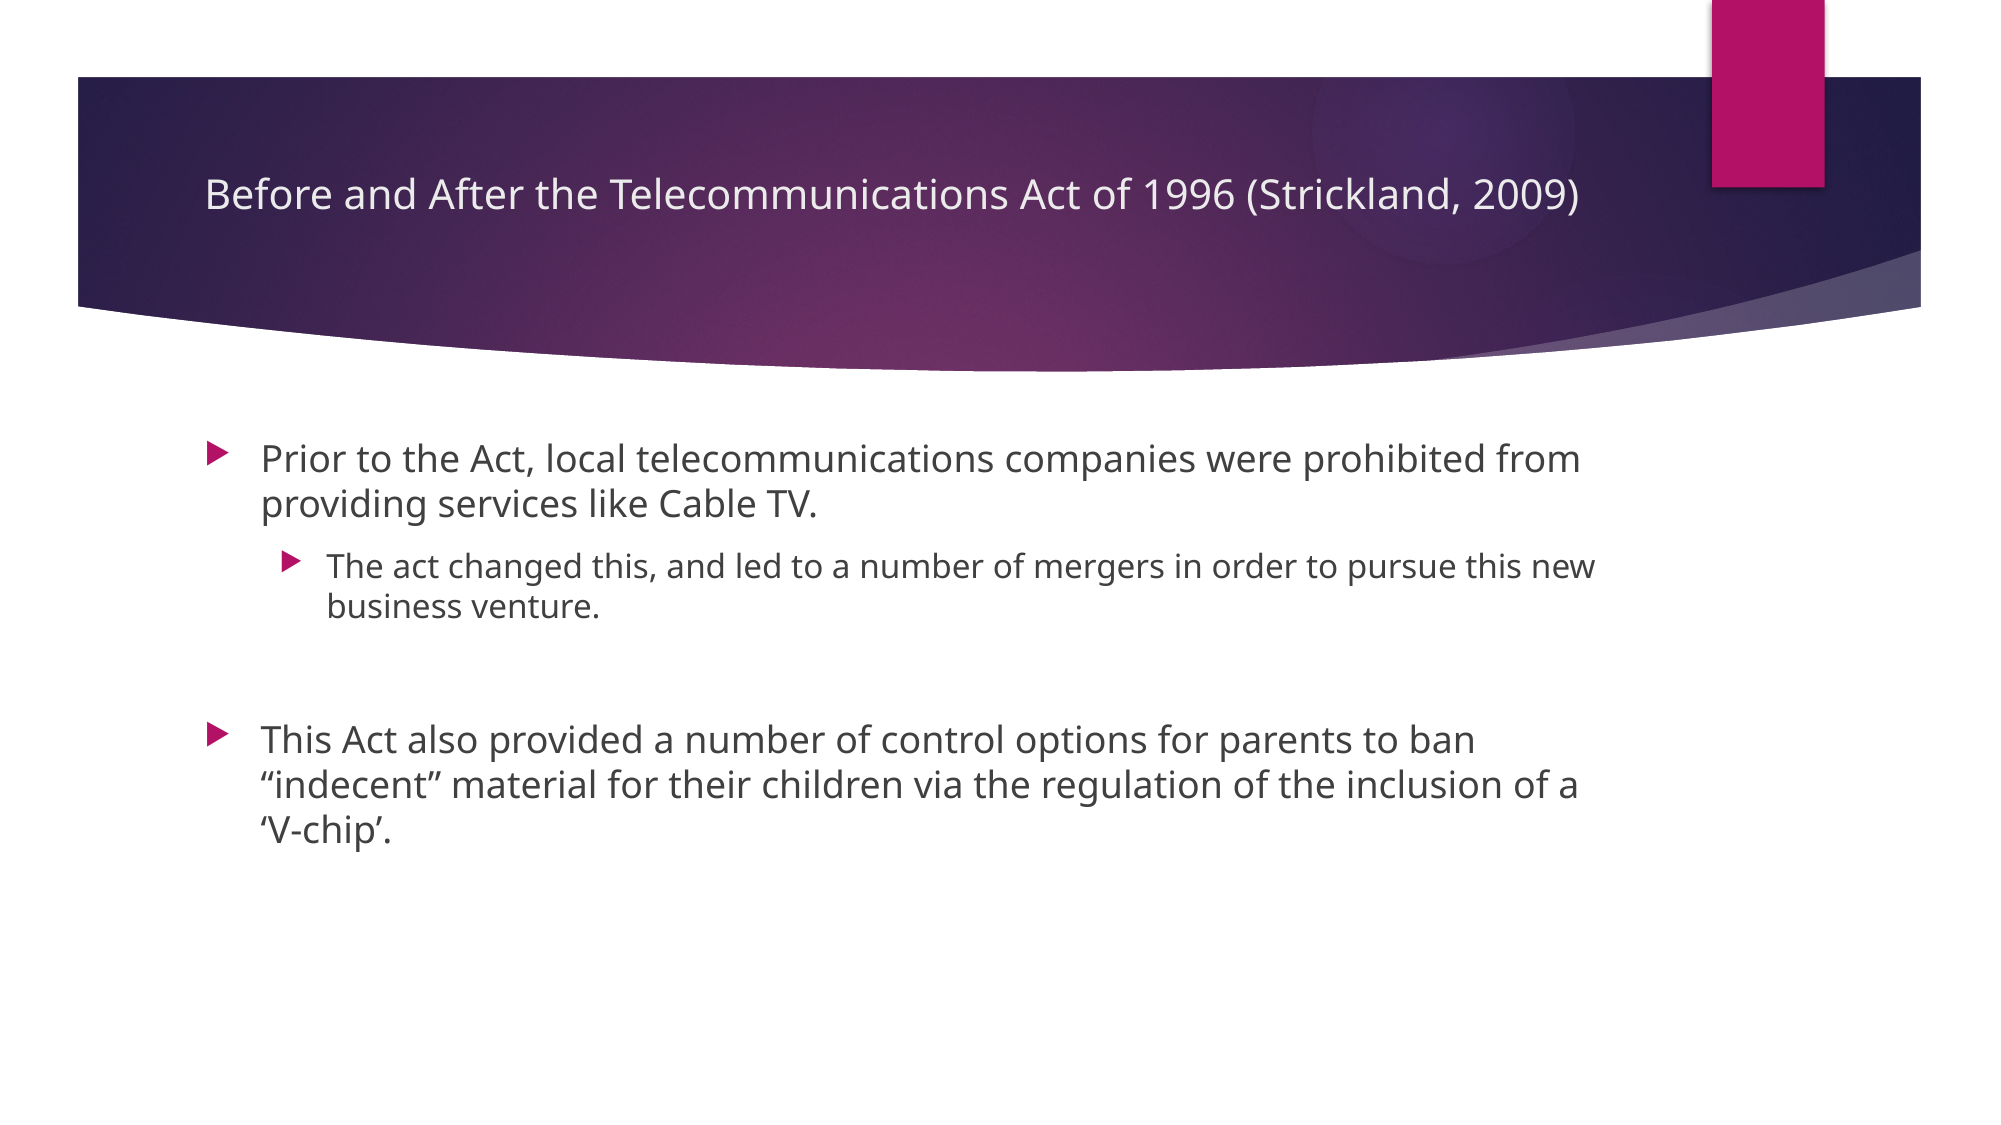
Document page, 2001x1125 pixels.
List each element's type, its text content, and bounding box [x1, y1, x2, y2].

title Before and After the Telecommunications Act of 1996 (Strickland, 2009) [189, 159, 1627, 276]
list Prior to the Act, local telecommunications companies were prohibited from providing services like Cable TV. The act changed this, and led to a number of mergers in order to pursue this new business venture. This Act also provided a number of control options for parents to ban “indecent” material for their children via the regulation of the inclusion of a ‘V-chip’. [189, 427, 1638, 988]
